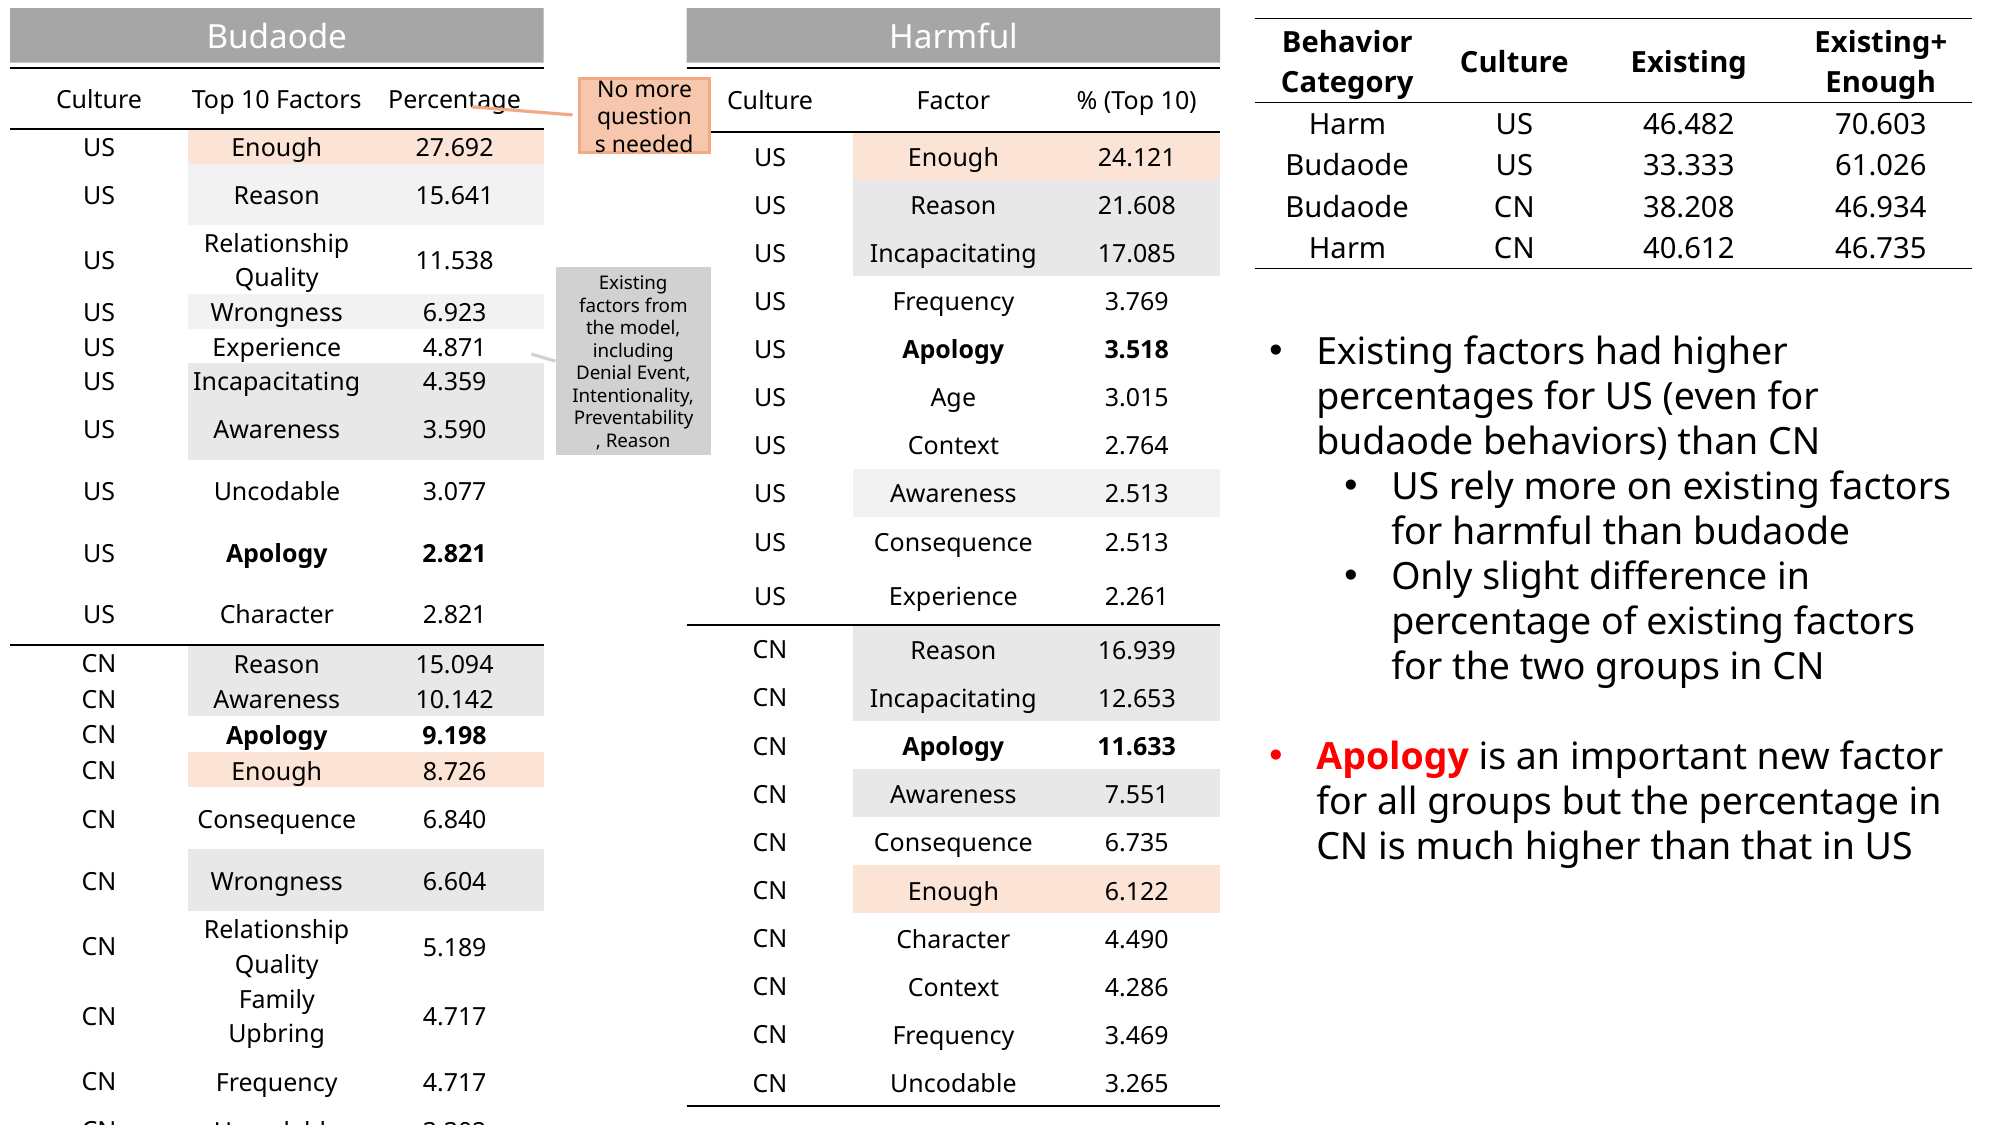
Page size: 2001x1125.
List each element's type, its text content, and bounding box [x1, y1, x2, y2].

table_cell US [10, 329, 188, 363]
table_cell Wrongness [188, 849, 366, 911]
table_cell 46.934 [1789, 185, 1972, 227]
table_cell Awareness [188, 680, 366, 716]
table_cell US [10, 583, 188, 644]
table_cell 6.735 [1053, 817, 1220, 865]
table_cell CN [10, 680, 188, 716]
table_cell Uncodable [188, 1112, 366, 1125]
table_cell Enough [853, 133, 1053, 180]
table_cell CN [687, 721, 853, 769]
table_cell US [687, 421, 853, 469]
table_cell 16.939 [1053, 626, 1220, 673]
table_cell Family Upbring [188, 980, 366, 1050]
table_cell CN [687, 1010, 853, 1058]
text_box Harmful [686, 8, 1221, 63]
table_cell 3.077 [366, 460, 544, 521]
table_cell 11.633 [1053, 721, 1220, 769]
table_cell 5.189 [366, 911, 544, 980]
table_cell Enough [853, 865, 1053, 913]
table_cell 2.261 [1053, 565, 1220, 624]
table_cell US [10, 521, 188, 583]
table_cell Budaode [1255, 144, 1440, 185]
table_cell Awareness [188, 398, 366, 460]
table_cell 9.198 [366, 716, 544, 752]
table_cell 15.641 [366, 164, 544, 225]
table_cell CN [10, 716, 188, 752]
table_cell US [10, 225, 188, 294]
table_cell Enough [188, 752, 366, 787]
table_cell 4.286 [1053, 962, 1220, 1010]
table_cell Harm [1255, 227, 1440, 268]
table_cell Uncodable [188, 460, 366, 521]
table_cell Reason [188, 164, 366, 225]
table_cell Age [853, 373, 1053, 421]
table_cell CN [687, 962, 853, 1010]
table_cell US [10, 460, 188, 521]
table_cell 7.551 [1053, 769, 1220, 817]
table_cell 2.764 [1053, 421, 1220, 469]
table_cell CN [10, 1112, 188, 1125]
table_cell 46.735 [1789, 227, 1972, 268]
table_cell Relationship Quality [188, 911, 366, 980]
table_header Culture [687, 69, 853, 131]
table_cell US [687, 133, 853, 180]
table_cell Consequence [853, 517, 1053, 565]
table_cell 3.590 [366, 398, 544, 460]
table_cell CN [1440, 185, 1588, 227]
table_cell Awareness [853, 769, 1053, 817]
table_cell 33.333 [1588, 144, 1789, 185]
table_cell Character [853, 913, 1053, 962]
table_cell 10.142 [366, 680, 544, 716]
table_header Existing [1588, 19, 1789, 102]
table_cell CN [687, 913, 853, 962]
table_cell 17.085 [1053, 228, 1220, 276]
table_cell Frequency [853, 276, 1053, 324]
table_cell Uncodable [853, 1058, 1053, 1105]
table_header Existing+ Enough [1789, 19, 1972, 102]
table_cell Context [853, 421, 1053, 469]
table_cell 2.821 [366, 583, 544, 644]
table_cell Enough [188, 130, 366, 164]
table_cell 24.121 [1053, 133, 1220, 180]
table_cell 4.871 [366, 329, 544, 363]
table_header % (Top 10) [1053, 69, 1220, 131]
table_cell CN [1440, 227, 1588, 268]
table_cell 46.482 [1588, 103, 1789, 144]
table_cell Experience [853, 565, 1053, 624]
table_cell Wrongness [188, 294, 366, 329]
table_cell Consequence [853, 817, 1053, 865]
table_cell US [711, 373, 853, 421]
table_cell US [711, 276, 853, 324]
table_cell Awareness [853, 469, 1053, 517]
table_cell 6.840 [366, 787, 544, 849]
table_cell 40.612 [1588, 227, 1789, 268]
table_cell CN [687, 817, 853, 865]
table_cell 3.469 [1053, 1010, 1220, 1058]
table_cell Incapacitating [853, 673, 1053, 721]
table_cell 4.359 [366, 363, 544, 398]
table_cell 15.094 [366, 646, 544, 680]
text_box Existing factors from the model, including Denial Event, Intentionality, Preventability, Reason [530, 267, 711, 455]
table_cell Incapacitating [853, 228, 1053, 276]
table_header Culture [1440, 19, 1588, 102]
table_cell Frequency [853, 1010, 1053, 1058]
table_cell 70.603 [1789, 103, 1972, 144]
table_cell 3.518 [1053, 324, 1220, 373]
table_cell US [10, 164, 188, 225]
table_header Factor [853, 69, 1053, 131]
table_cell 2.513 [1053, 517, 1220, 565]
table_cell Apology [853, 721, 1053, 769]
table_cell US [687, 565, 853, 624]
text_box No more questions needed [578, 77, 711, 154]
table_cell CN [10, 980, 188, 1050]
text_box Budaode [10, 8, 544, 63]
table_header Behavior Category [1255, 19, 1440, 102]
table_cell US [687, 228, 853, 276]
table_cell US [10, 294, 188, 329]
table_cell US [1440, 144, 1588, 185]
table_cell Budaode [1255, 185, 1440, 227]
table_cell US [687, 180, 853, 228]
table_cell Incapacitating [188, 363, 366, 398]
table_cell 11.538 [366, 225, 544, 294]
table_cell 3.265 [1053, 1058, 1220, 1105]
table_cell Apology [853, 324, 1053, 373]
table_cell 6.923 [366, 294, 544, 329]
table_cell US [711, 324, 853, 373]
table_cell CN [10, 911, 188, 980]
table_header Culture [10, 69, 188, 128]
table_cell 12.653 [1053, 673, 1220, 721]
table_cell Reason [853, 180, 1053, 228]
table_cell Relationship Quality [188, 225, 366, 294]
table_cell Reason [188, 646, 366, 680]
table_cell 3.015 [1053, 373, 1220, 421]
table_cell 27.692 [366, 130, 544, 164]
text_box No more questions needed [471, 105, 573, 117]
table_cell US [1440, 103, 1588, 144]
table_cell 61.026 [1789, 144, 1972, 185]
table_header Percentage [366, 69, 544, 128]
table_cell US [687, 469, 853, 517]
table_cell Apology [188, 521, 366, 583]
table_cell 21.608 [1053, 180, 1220, 228]
table_cell 8.726 [366, 752, 544, 787]
table_cell CN [10, 646, 188, 680]
table_cell 2.513 [1053, 469, 1220, 517]
table_cell CN [10, 752, 188, 787]
table_header Top 10 Factors [188, 69, 366, 128]
table_cell 38.208 [1588, 185, 1789, 227]
table_cell 2.821 [366, 521, 544, 583]
table_cell CN [687, 1058, 853, 1105]
table_cell Consequence [188, 787, 366, 849]
table_cell 4.717 [366, 1050, 544, 1112]
table_cell 6.604 [366, 849, 544, 911]
table_cell Reason [853, 626, 1053, 673]
table_cell 3.769 [1053, 276, 1220, 324]
text_box Existing factors had higher percentages for US (even for budaode behaviors) than CN US rely more on existing factors for harmful than budaode Only slight difference in percentage of existing factors for the two groups in CN Apology is an important new factor for all groups but the percentage in CN is much higher than that in US [1254, 319, 1973, 920]
table_cell CN [10, 849, 188, 911]
table_cell US [10, 363, 188, 398]
table_cell CN [687, 769, 853, 817]
table_cell Harm [1255, 103, 1440, 144]
table_cell CN [687, 865, 853, 913]
table_cell US [687, 517, 853, 565]
table_cell CN [687, 673, 853, 721]
table_cell Character [188, 583, 366, 644]
table_cell US [10, 398, 188, 460]
table_cell 4.717 [366, 980, 544, 1050]
table_cell US [10, 130, 188, 164]
table_cell Experience [188, 329, 366, 363]
table_cell 4.490 [1053, 913, 1220, 962]
table_cell CN [10, 1050, 188, 1112]
table_cell CN [687, 626, 853, 673]
table_cell Frequency [188, 1050, 366, 1112]
table_cell Apology [188, 716, 366, 752]
table_cell CN [10, 787, 188, 849]
table_cell Context [853, 962, 1053, 1010]
table_cell 6.122 [1053, 865, 1220, 913]
table_cell 3.302 [366, 1112, 544, 1125]
